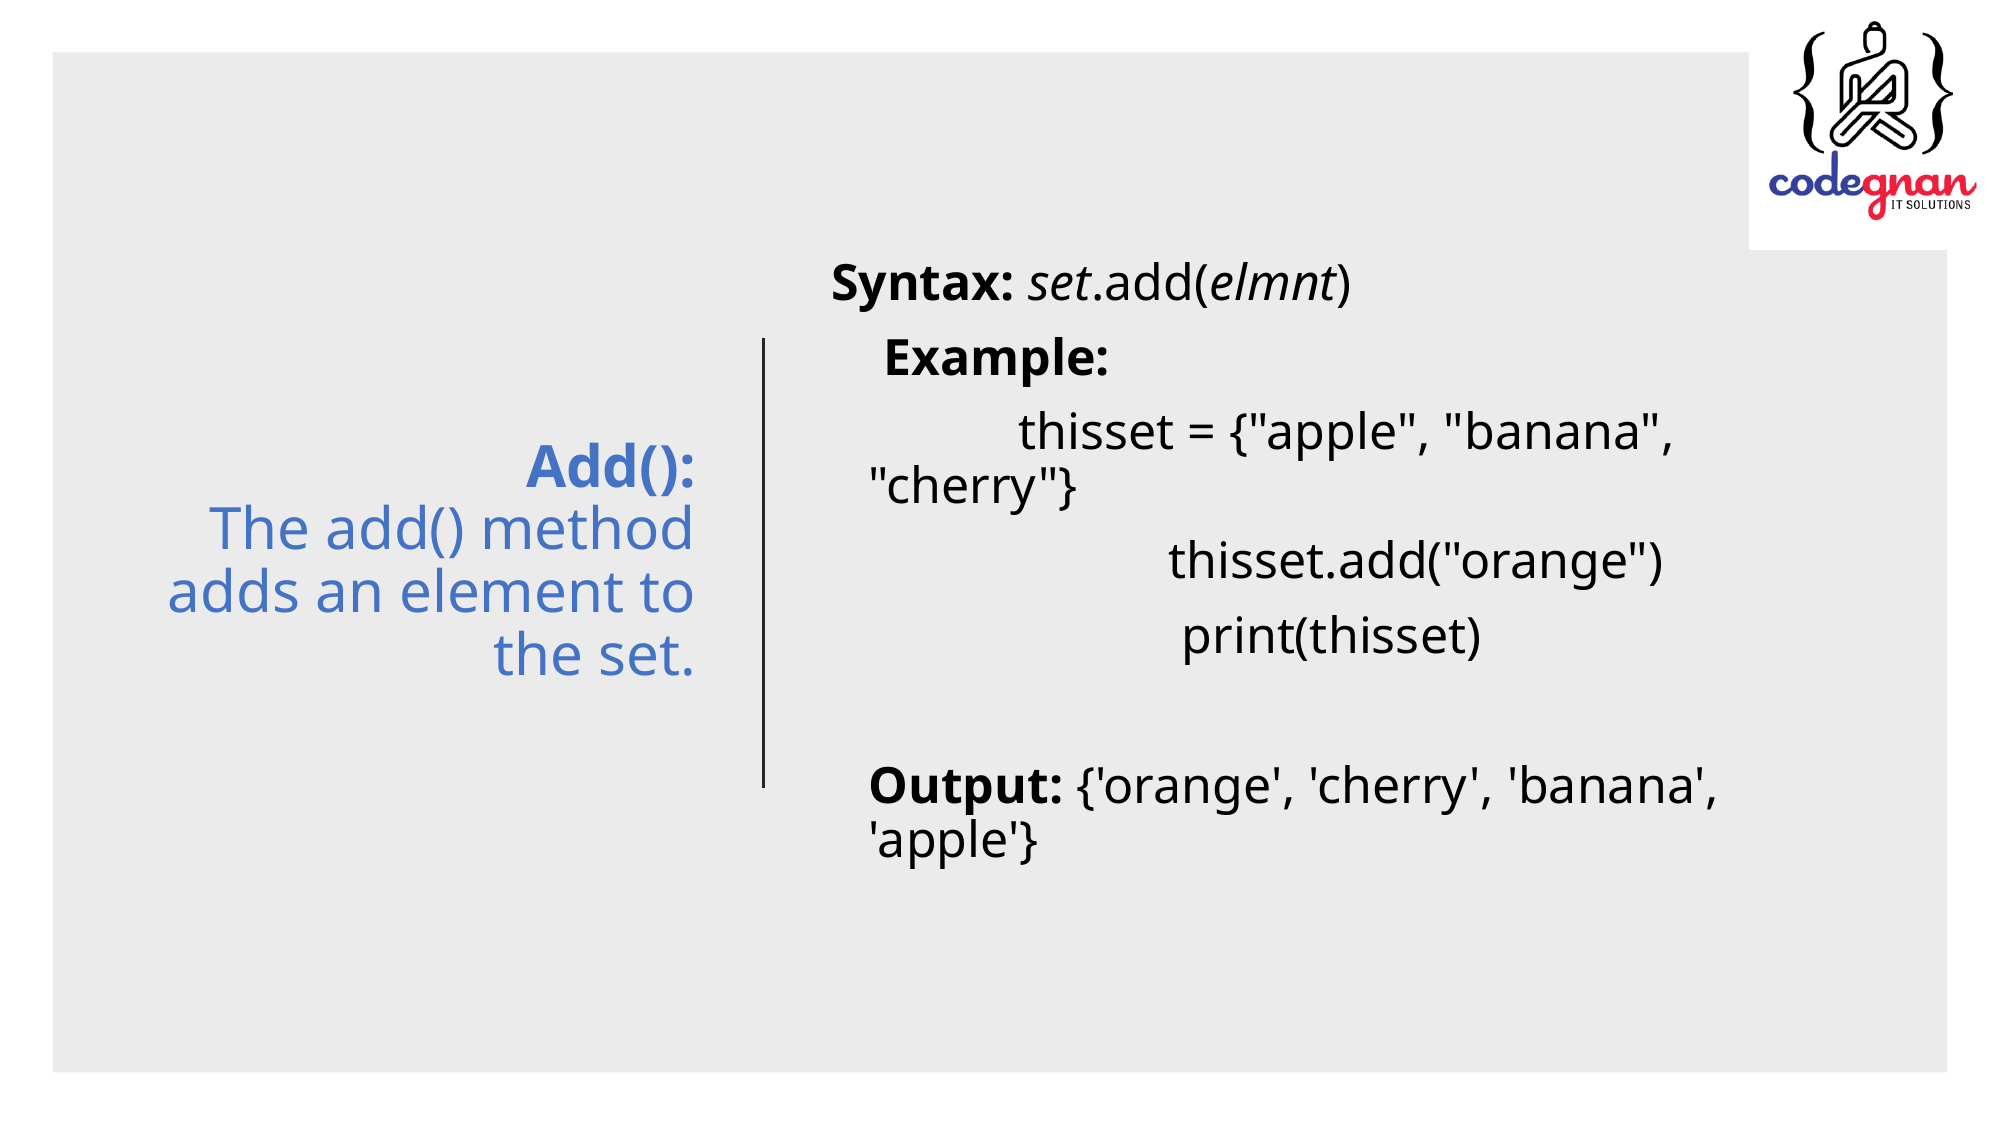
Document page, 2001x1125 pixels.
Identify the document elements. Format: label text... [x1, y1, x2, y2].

picture [1749, 0, 2000, 250]
title Add(): The add() method adds an element to the set. [139, 158, 711, 967]
list Syntax: set.add(elmnt) Example: thisset = {"apple", "banana", "cherry"} thisset.add("orange") print(thisset) Output: {'orange', 'cherry', 'banana', 'apple'} [816, 158, 1863, 967]
text_box [52, 51, 1948, 1073]
